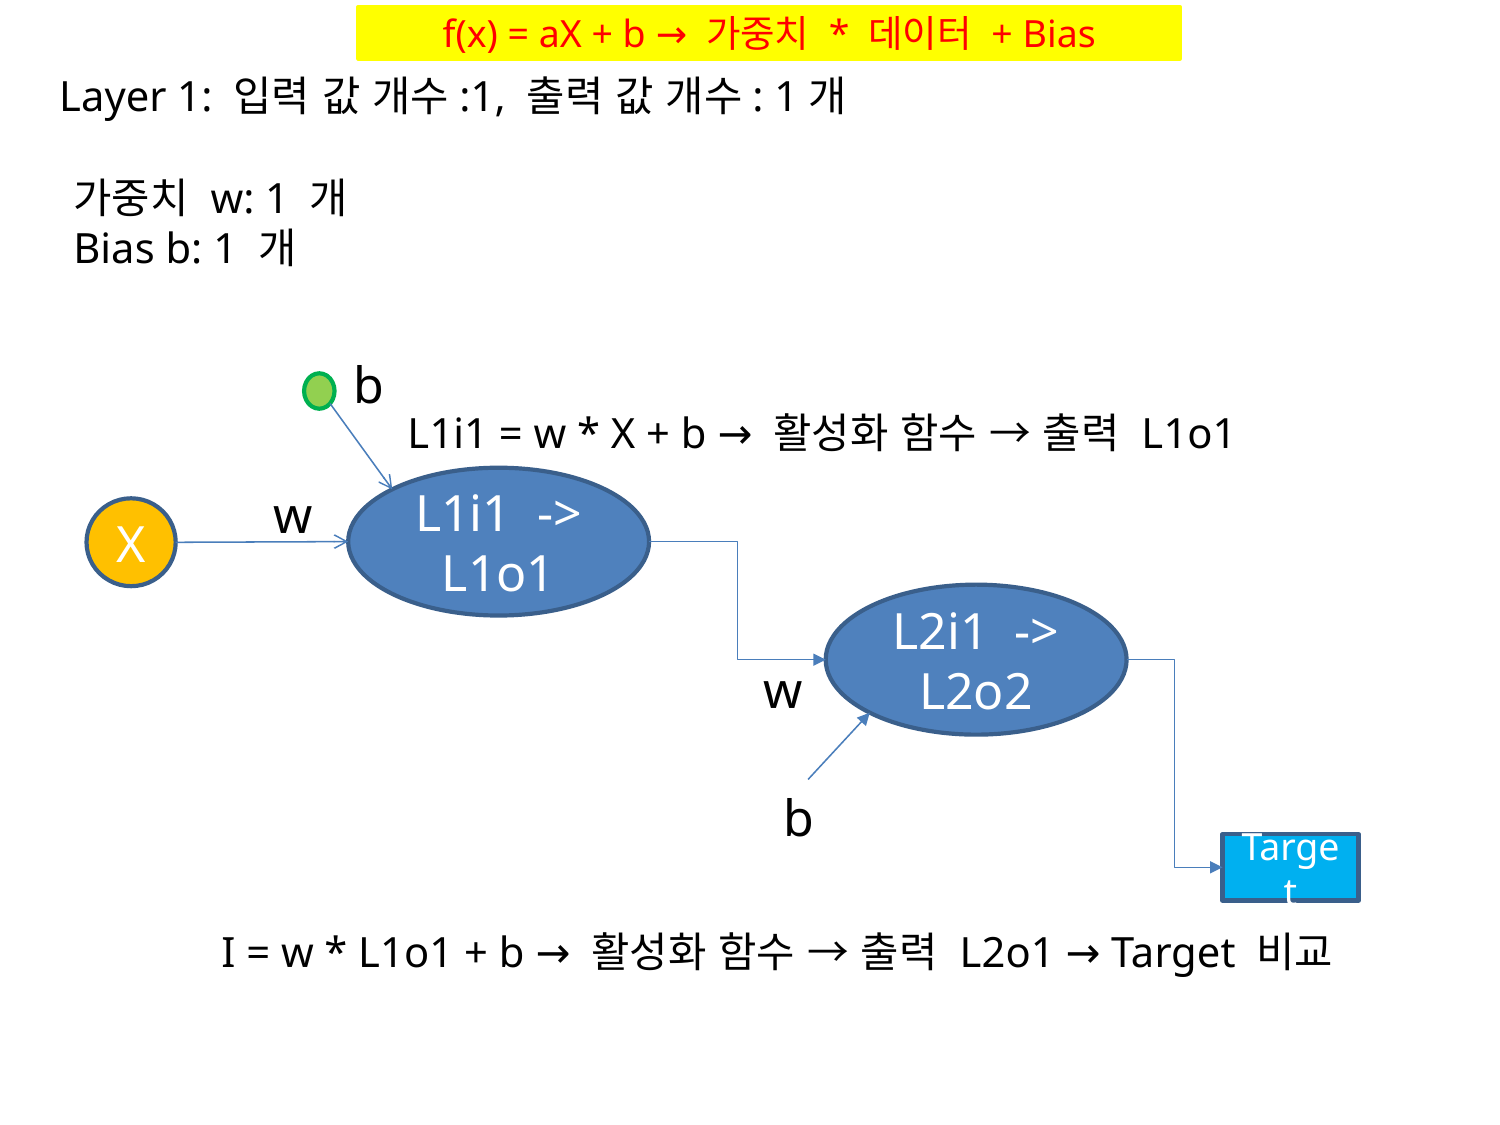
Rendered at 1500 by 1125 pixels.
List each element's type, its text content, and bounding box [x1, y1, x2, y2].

text_box Target [1220, 832, 1361, 903]
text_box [329, 403, 445, 505]
text_box L1i1 = w * X + b → 활성화 함수 → 출력 L1o1 [392, 399, 1409, 465]
text_box L2i1 -> L2o2 [824, 582, 1129, 737]
text_box L1i1 -> L1o1 [346, 465, 652, 618]
text_box f(x) = aX + b → 가중치 * 데이터 + Bias [356, 5, 1182, 61]
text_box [648, 541, 826, 660]
text_box L2b1 [258, 543, 330, 548]
text_box X [84, 496, 178, 589]
text_box 가중치 w: 1 개 Bias b: 1 개 [58, 163, 417, 279]
text_box [301, 371, 337, 411]
text_box b [769, 779, 847, 855]
text_box I = w * L1o1 + b → 활성화 함수 → 출력 L2o1 → Target 비교 [206, 918, 1432, 984]
text_box w [748, 668, 820, 727]
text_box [807, 712, 870, 780]
text_box w [258, 475, 330, 539]
text_box Layer 1: 입력 값 개수:1, 출력 값 개수: 1개 [44, 62, 1270, 127]
text_box b [338, 346, 417, 401]
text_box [1126, 659, 1223, 868]
